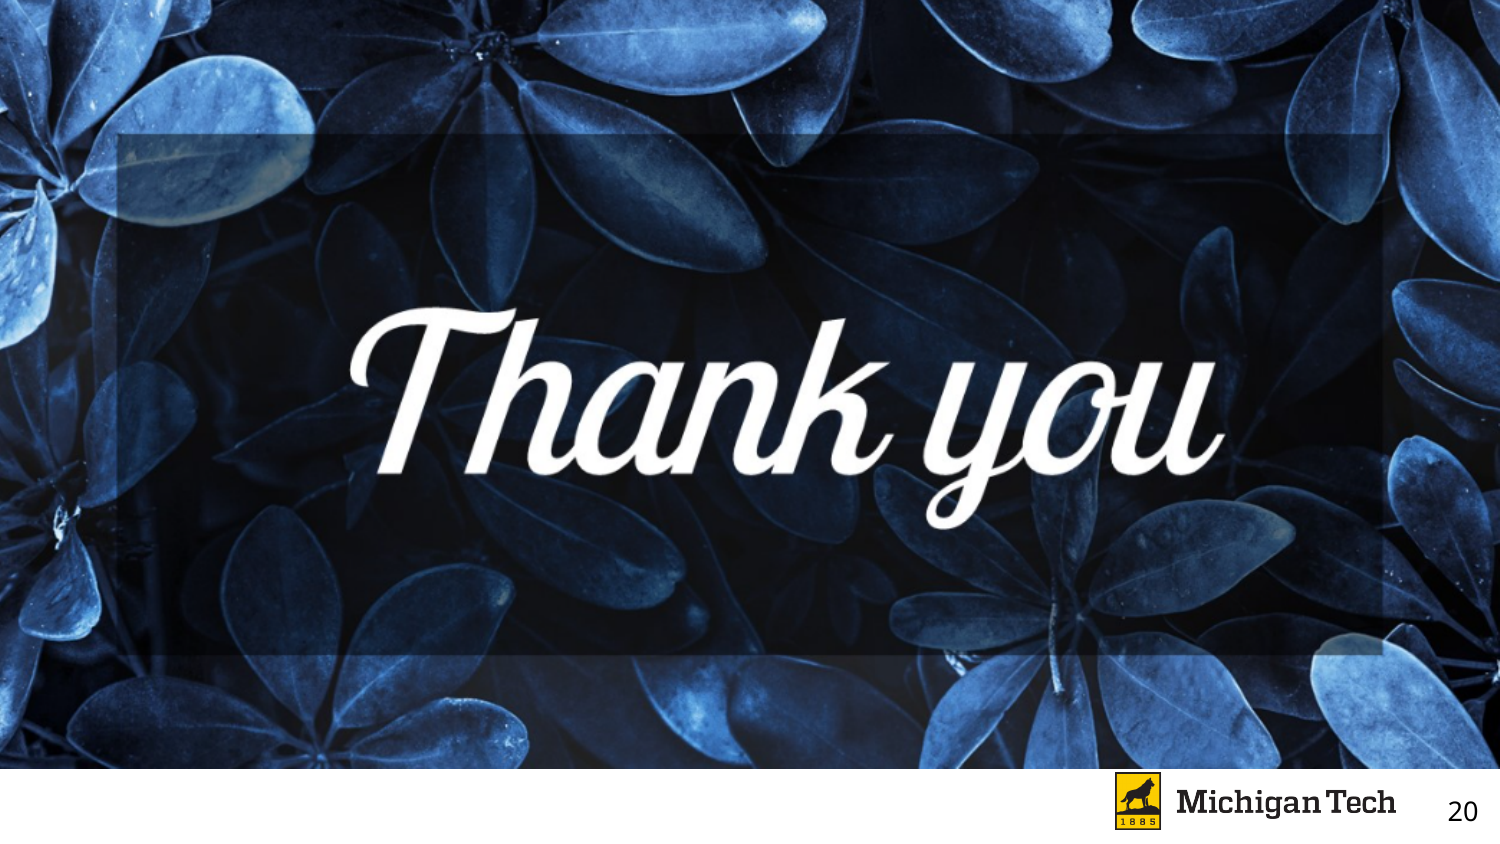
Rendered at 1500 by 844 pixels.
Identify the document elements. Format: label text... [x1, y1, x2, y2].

picture [0, 0, 1500, 769]
slide_number ‹#› [1403, 779, 1494, 844]
picture [1115, 772, 1396, 830]
